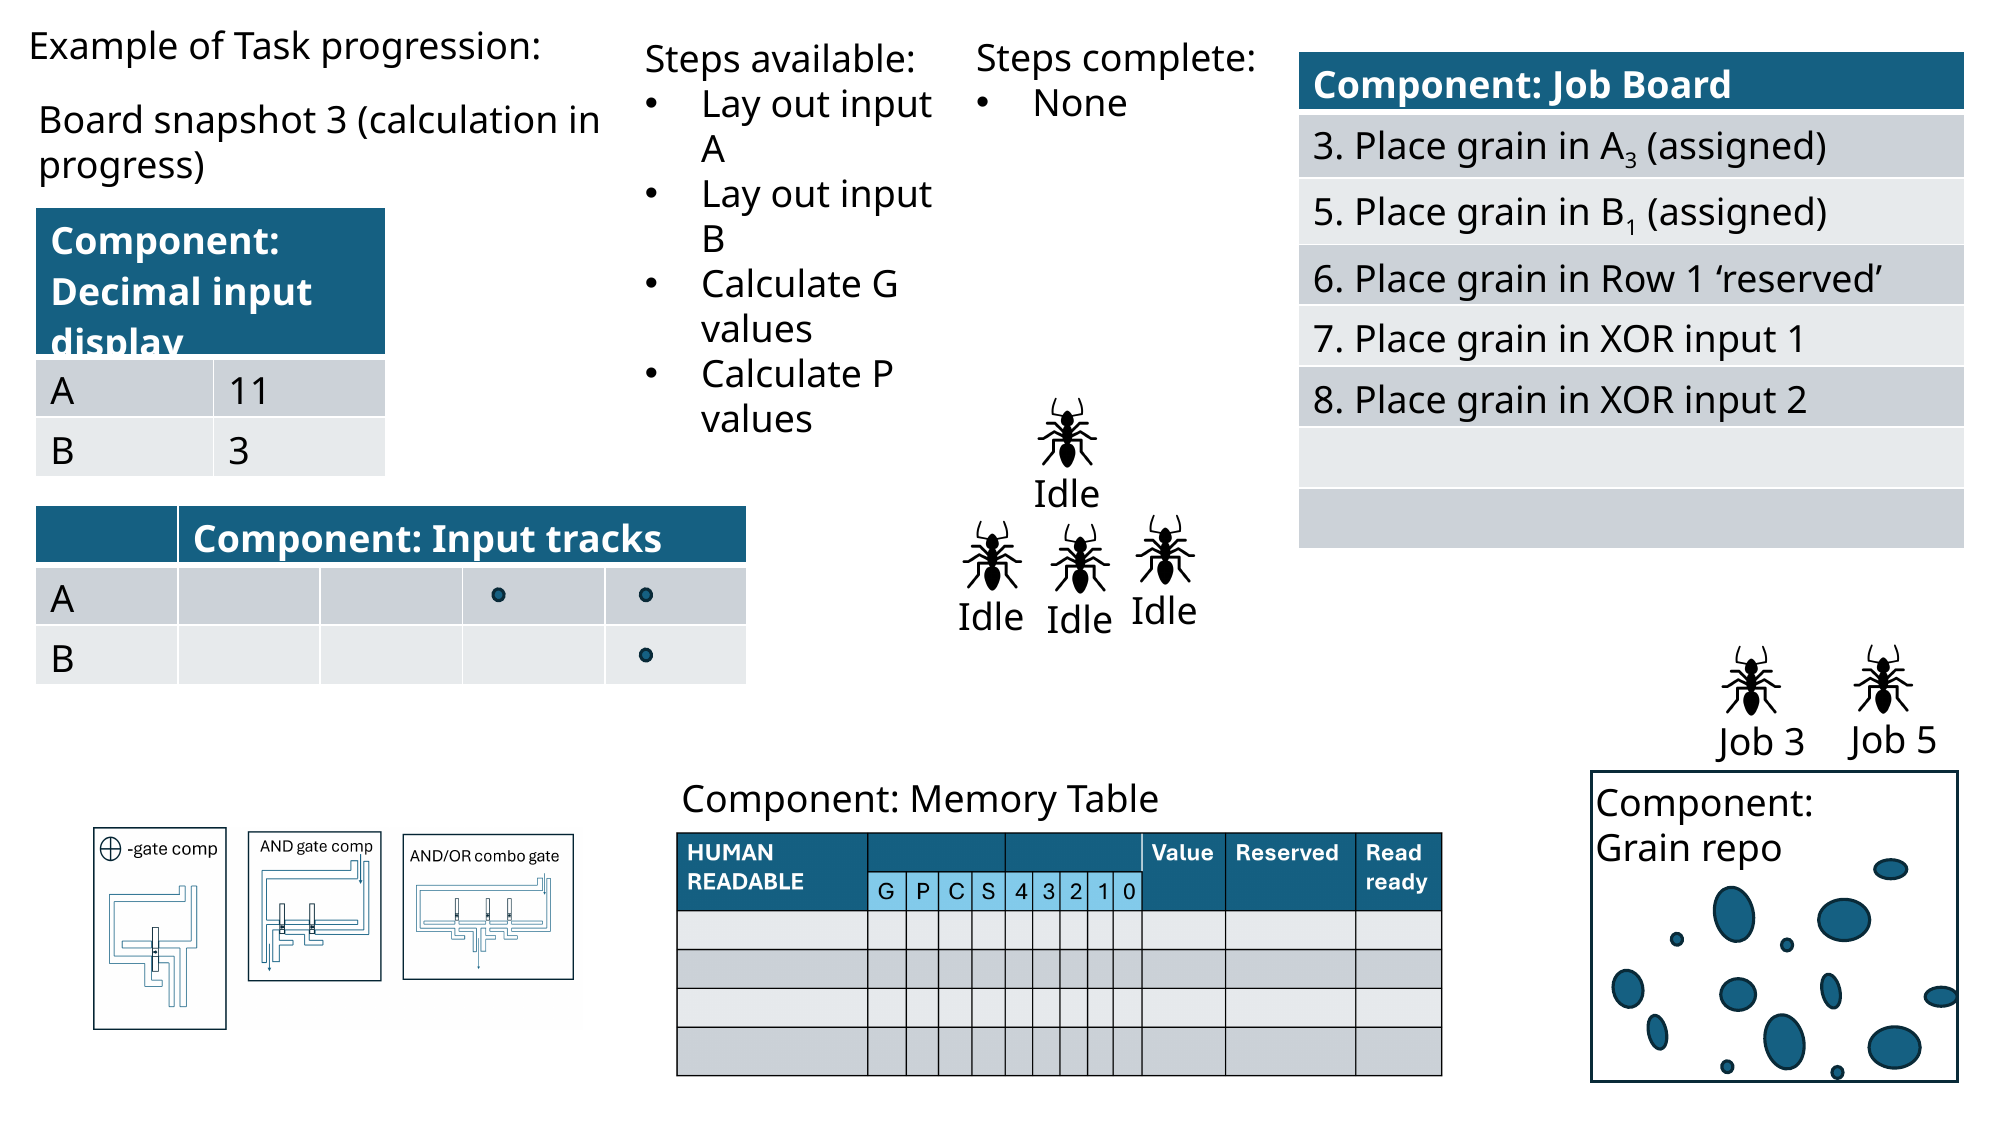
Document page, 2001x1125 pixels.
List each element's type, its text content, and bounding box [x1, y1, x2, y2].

table_cell 3. Place grain in A3 (assigned) [1299, 115, 1964, 177]
table_cell 5. Place grain in B1 (assigned) [1299, 179, 1964, 244]
table_cell [606, 568, 746, 624]
text_box [491, 587, 506, 603]
table_cell [321, 568, 462, 624]
text_box Component: Memory Table [666, 767, 1320, 828]
table_cell [1299, 428, 1964, 487]
table_cell 6. Place grain in Row 1 ‘reserved’ [1299, 245, 1964, 304]
text_box [638, 647, 653, 663]
picture [95, 827, 584, 1030]
table_cell A [36, 360, 213, 416]
table_cell A [36, 568, 177, 624]
table_header Component: Input tracks [179, 506, 746, 562]
table_cell [1299, 489, 1964, 548]
text_box Steps available: Lay out input A Lay out input B Calculate G values Calculate P values [630, 27, 978, 447]
table_cell [463, 568, 604, 624]
text_box Steps complete: None [961, 26, 1309, 132]
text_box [1585, 770, 1958, 1083]
table_cell [321, 626, 462, 684]
table_cell 11 [214, 360, 385, 416]
table_cell [606, 626, 746, 684]
table_cell 3 [214, 418, 385, 476]
picture [675, 830, 1443, 1077]
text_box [945, 509, 1038, 647]
table_cell [179, 568, 319, 624]
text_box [1021, 387, 1114, 513]
text_box Board snapshot 3 (calculation in progress) [23, 88, 677, 194]
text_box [1118, 504, 1211, 641]
table_cell B [36, 626, 177, 684]
text_box Example of Task progression: [13, 14, 667, 75]
table_header Component: Job Board [1309, 52, 1964, 109]
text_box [1033, 513, 1127, 650]
table_cell B [36, 418, 213, 476]
table_cell 8. Place grain in XOR input 2 [1299, 367, 1964, 426]
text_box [1837, 633, 1952, 770]
table_header [36, 506, 177, 562]
text_box [638, 587, 653, 603]
table_cell [463, 626, 604, 684]
table_cell [179, 626, 319, 684]
table_header Component: Decimal input display [36, 208, 385, 354]
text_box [1705, 634, 1820, 770]
table_cell 7. Place grain in XOR input 1 [1299, 306, 1964, 365]
